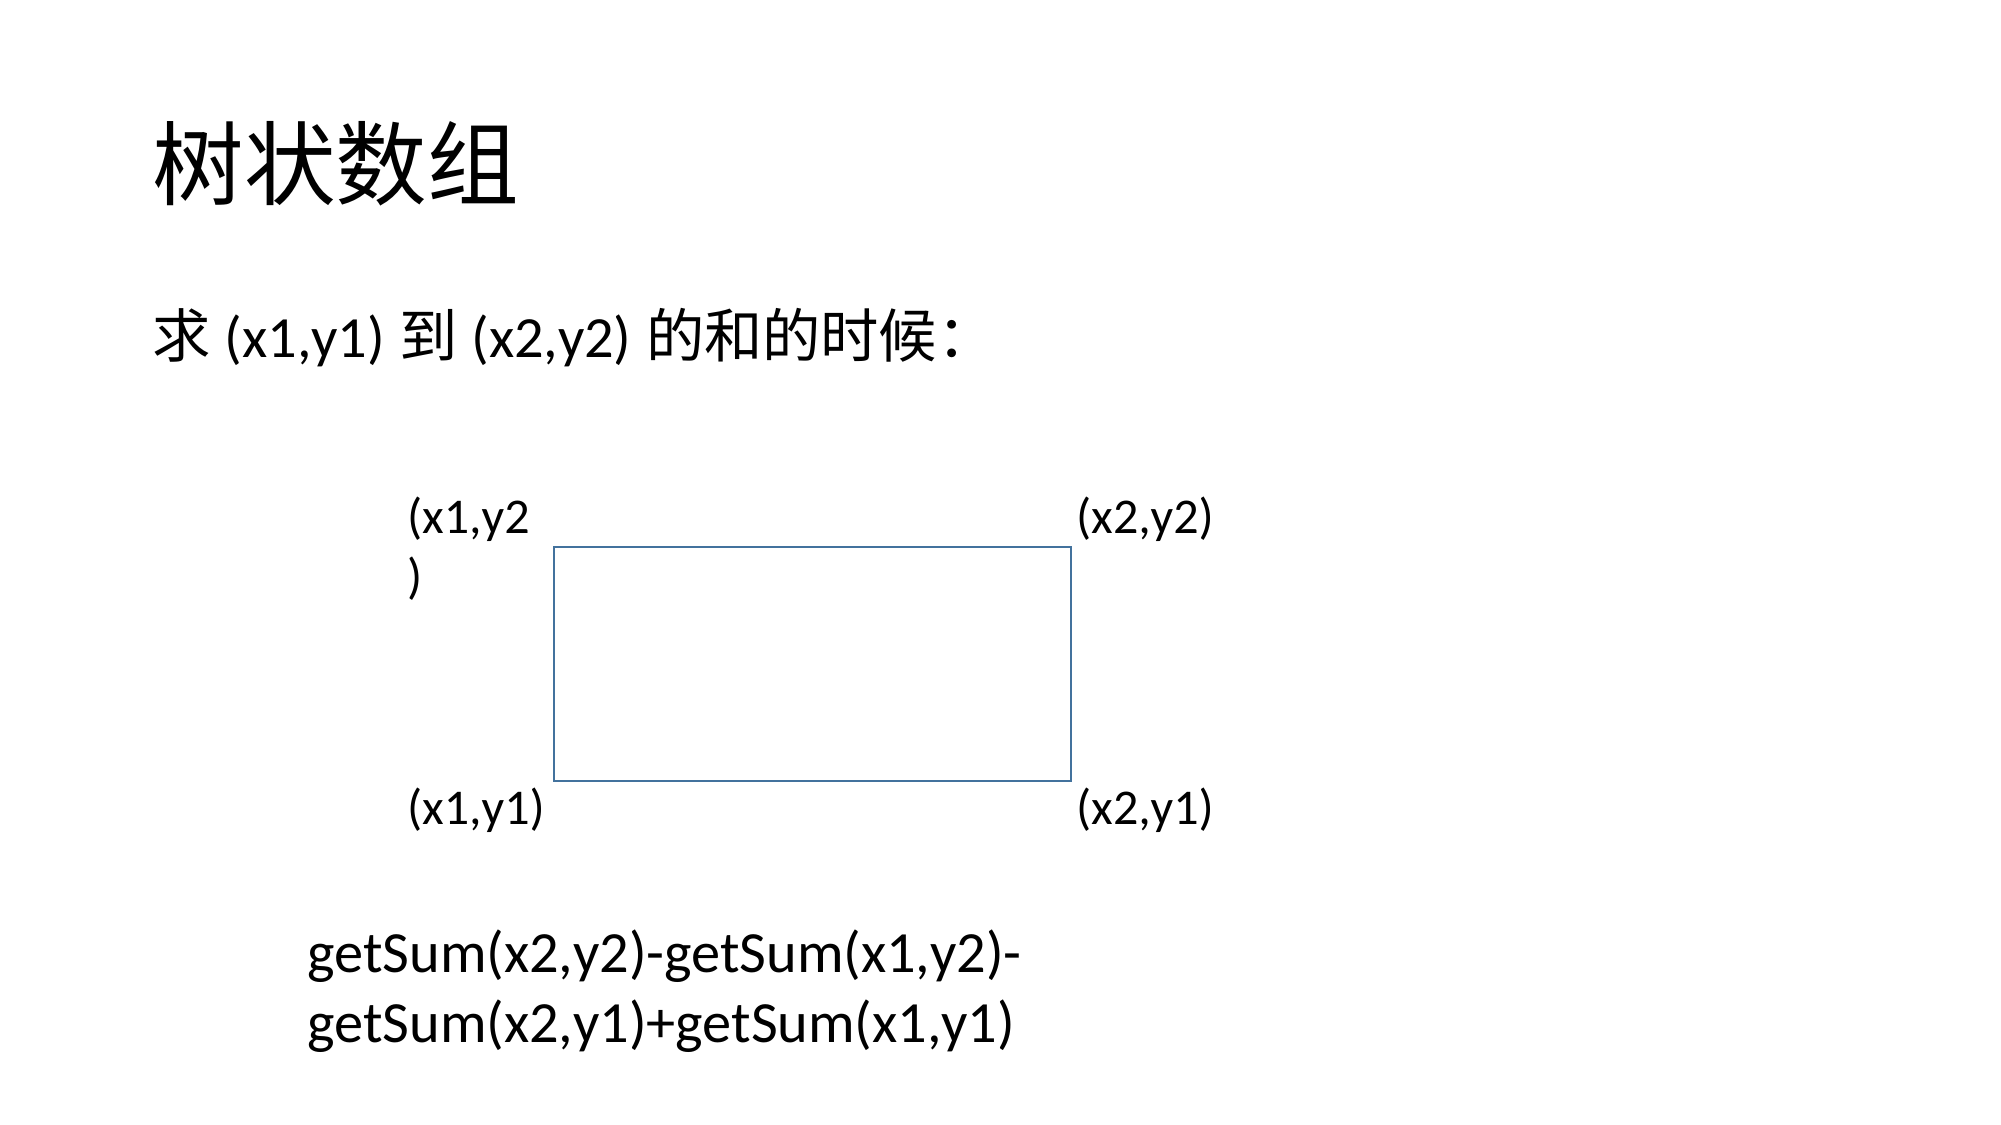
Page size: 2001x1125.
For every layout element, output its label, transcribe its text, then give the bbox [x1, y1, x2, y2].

text_box [553, 546, 1072, 782]
text_box (x1,y2) [392, 476, 558, 612]
list 求(x1,y1)到(x2,y2)的和的时候： [137, 299, 1863, 1014]
text_box (x2,y1) [1061, 766, 1311, 842]
text_box (x1,y1) [392, 766, 617, 842]
title 树状数组 [137, 59, 1863, 278]
text_box (x2,y2) [1061, 476, 1276, 552]
text_box getSum(x2,y2)-getSum(x1,y2)-getSum(x2,y1)+getSum(x1,y1) [292, 906, 1738, 1062]
